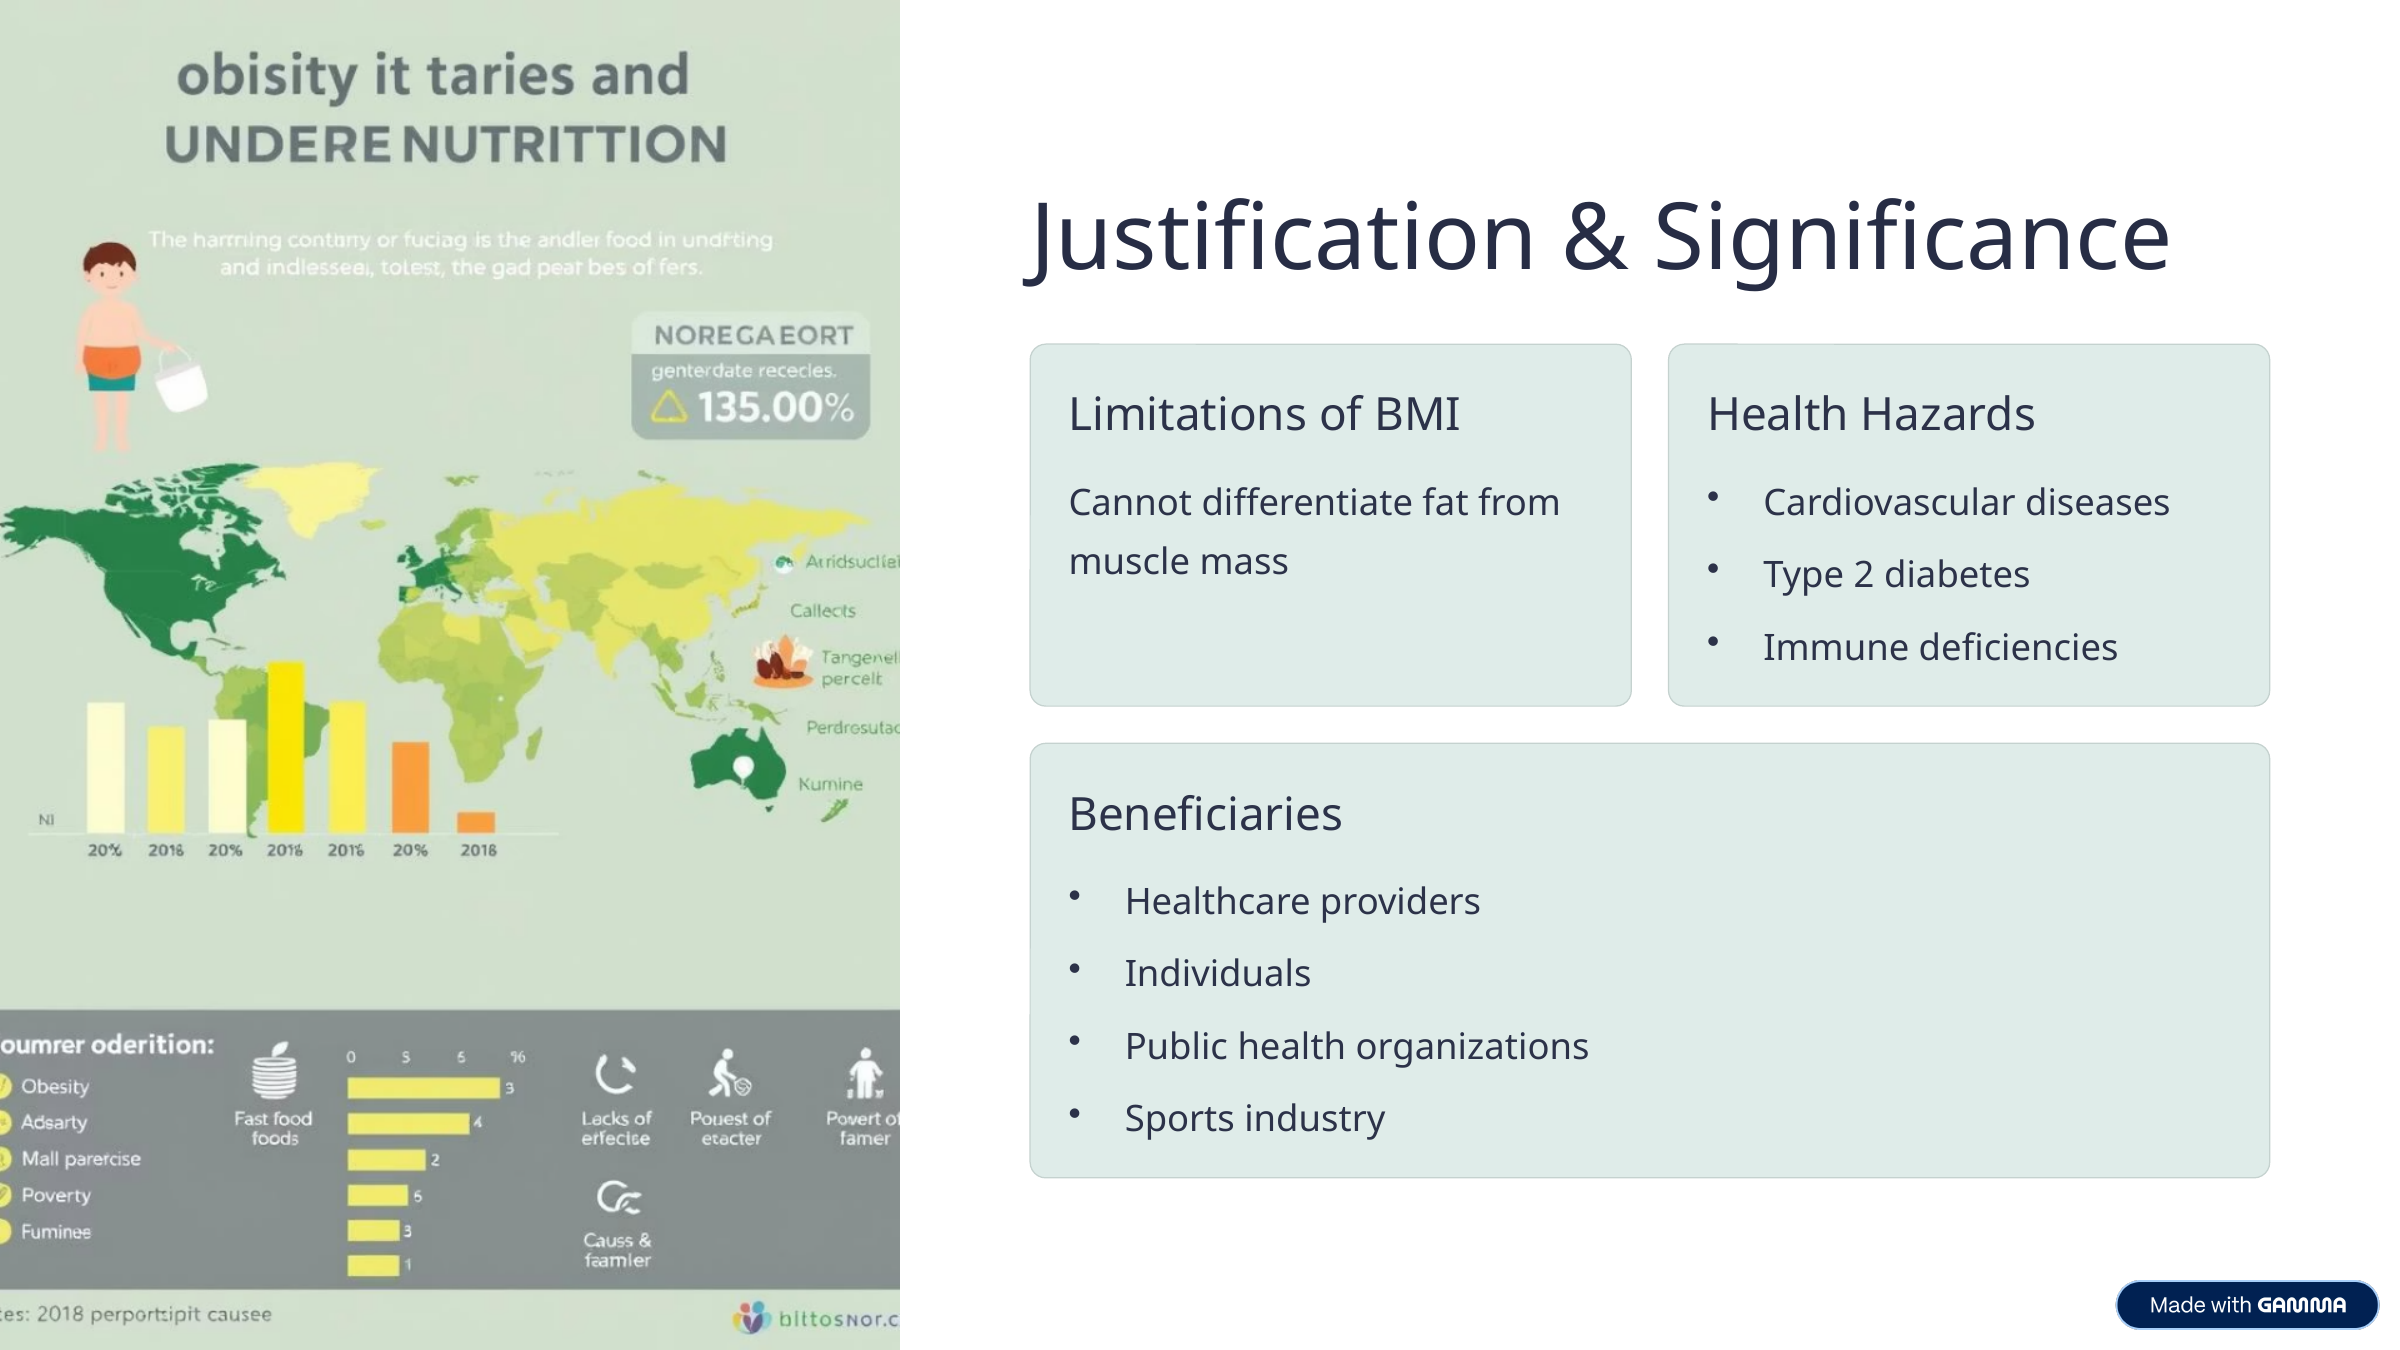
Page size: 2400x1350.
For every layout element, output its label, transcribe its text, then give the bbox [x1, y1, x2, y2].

text_box [1030, 344, 1632, 707]
picture [0, 0, 900, 1350]
text_box Justification & Significance [1030, 172, 2125, 289]
text_box Limitations of BMI [1068, 382, 1534, 441]
text_box Individuals [1068, 934, 2232, 995]
text_box Cannot differentiate fat from muscle mass [1068, 463, 1593, 583]
text_box Immune deficiencies [1706, 608, 2232, 668]
text_box Cardiovascular diseases [1706, 463, 2232, 523]
text_box [1668, 344, 2270, 707]
picture [2106, 1271, 2389, 1339]
text_box Beneficiaries [1068, 781, 1534, 840]
text_box Type 2 diabetes [1706, 535, 2232, 596]
text_box [1030, 743, 2270, 1178]
text_box Sports industry [1068, 1079, 2232, 1140]
text_box Public health organizations [1068, 1007, 2232, 1067]
text_box Healthcare providers [1068, 862, 2232, 922]
text_box Health Hazards [1706, 382, 2173, 441]
